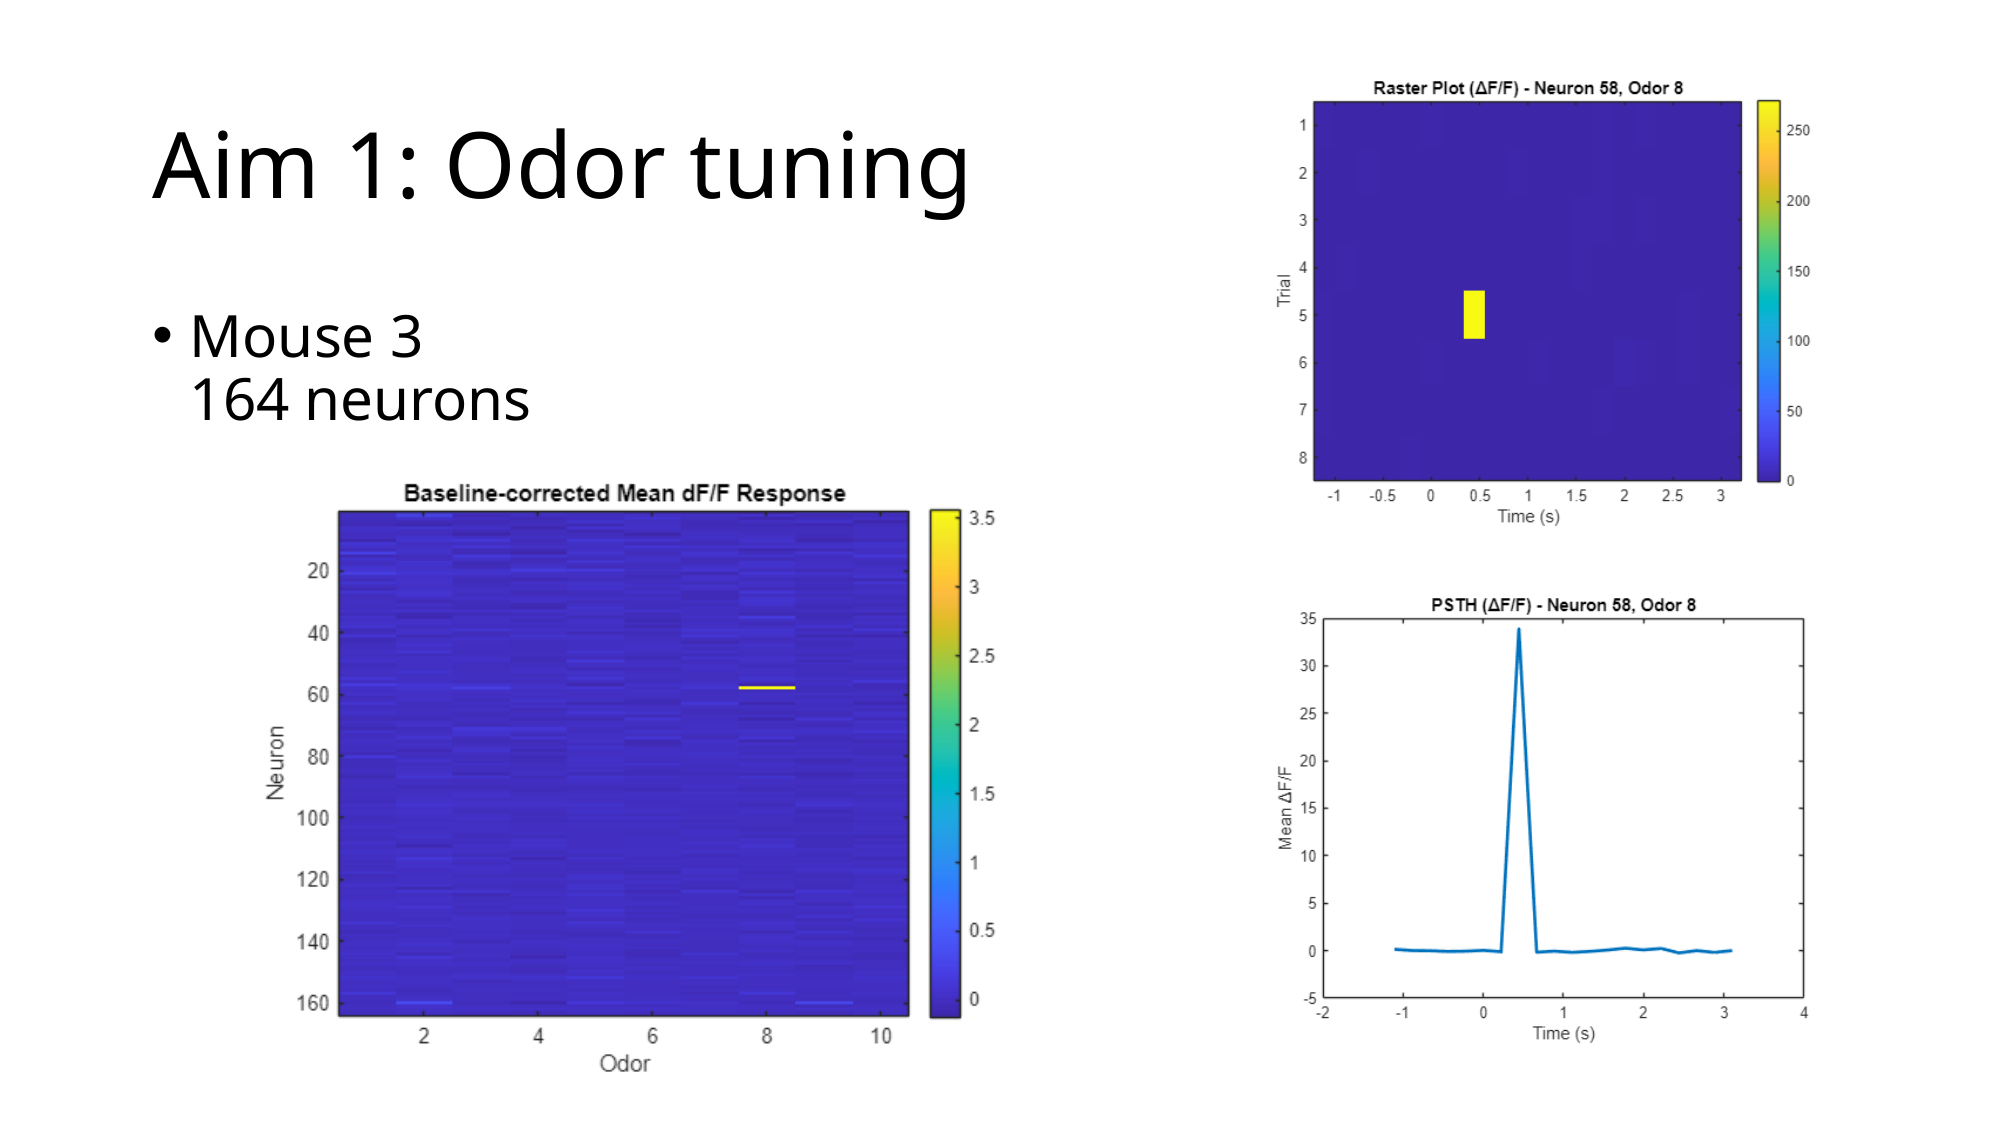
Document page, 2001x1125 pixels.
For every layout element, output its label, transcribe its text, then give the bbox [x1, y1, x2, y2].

list Mouse 3 164 neurons [137, 299, 1863, 1014]
title Aim 1: Odor tuning [137, 59, 1863, 278]
picture [243, 464, 1071, 1086]
picture [1241, 66, 1863, 533]
picture [1241, 583, 1863, 1050]
